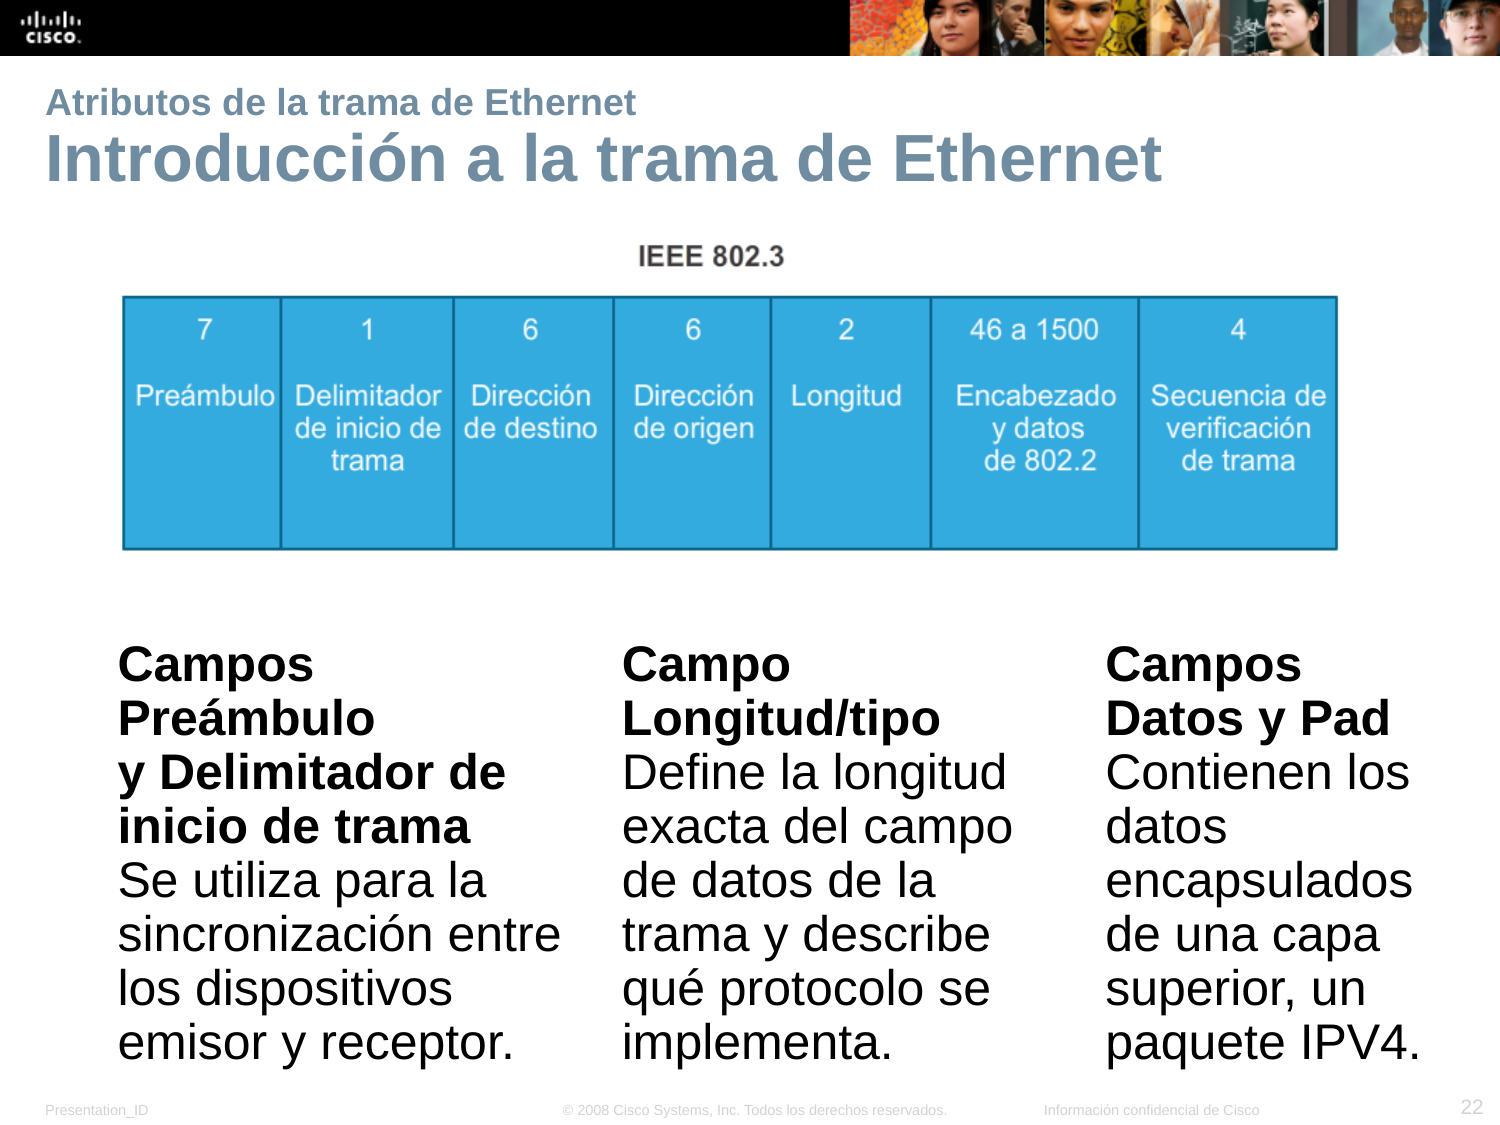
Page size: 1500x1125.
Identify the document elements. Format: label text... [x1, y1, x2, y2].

picture [92, 213, 1369, 614]
picture [0, 0, 1500, 56]
title Atributos de la trama de Ethernet Introducción a la trama de Ethernet [31, 64, 1471, 203]
text_box Campos Preámbulo y Delimitador de inicio de trama Se utiliza para la sincronización entre los dispositivos emisor y receptor. [102, 630, 591, 1078]
text_box Campo Longitud/tipo Define la longitud exacta del campo de datos de la trama y describe qué protocolo se implementa. [607, 630, 1052, 1125]
text_box Campos Datos y Pad Contienen los datos encapsulados de una capa superior, un paquete IPV4. [1090, 630, 1455, 1125]
